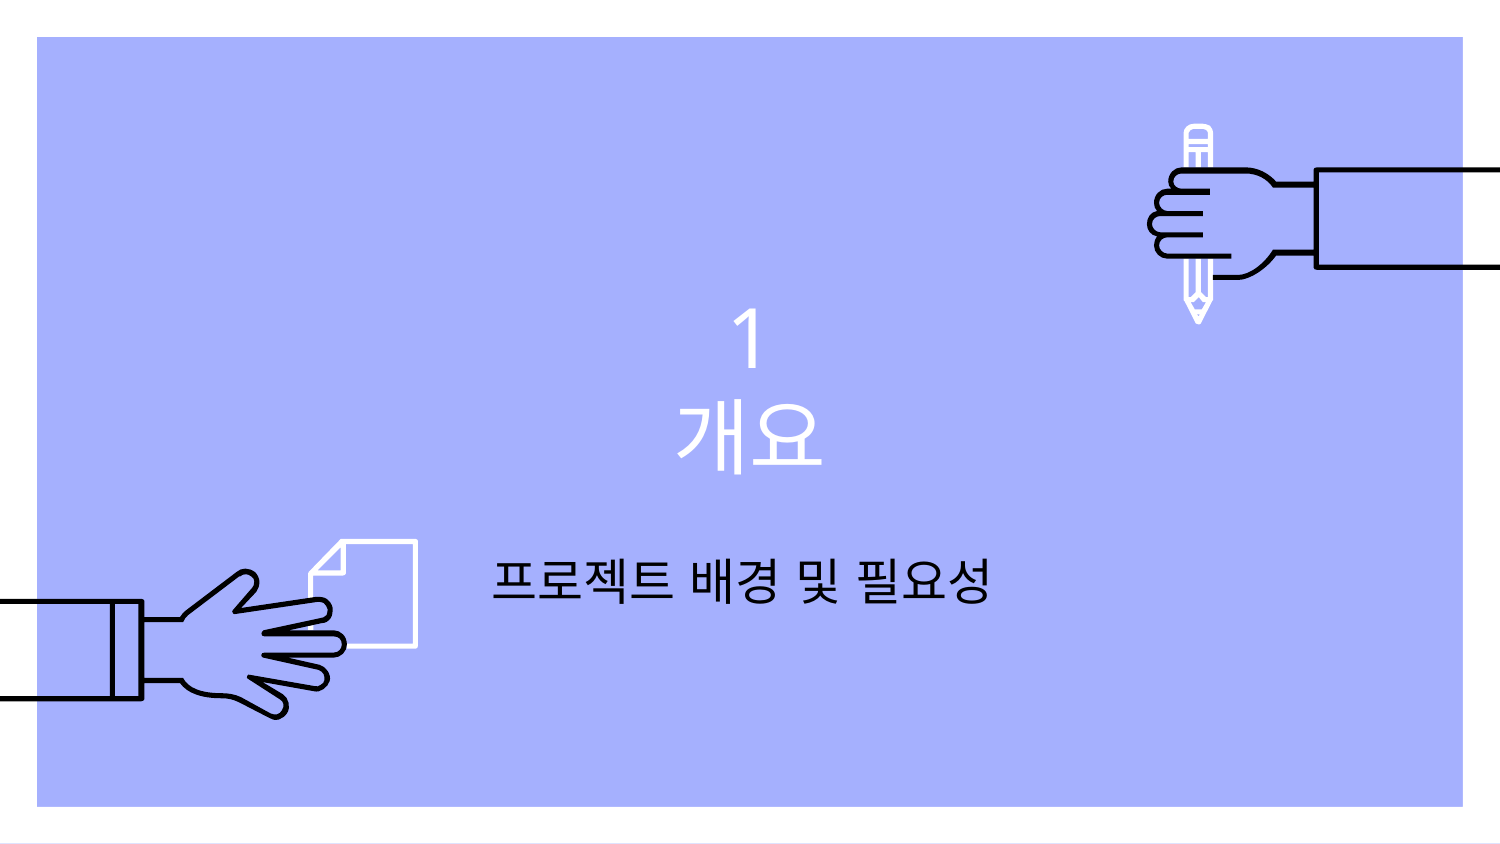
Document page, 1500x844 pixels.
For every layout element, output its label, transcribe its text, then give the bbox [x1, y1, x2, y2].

title 1 개요 [430, 309, 1070, 500]
subtitle 프로젝트 배경 및 필요성 [430, 515, 1070, 645]
